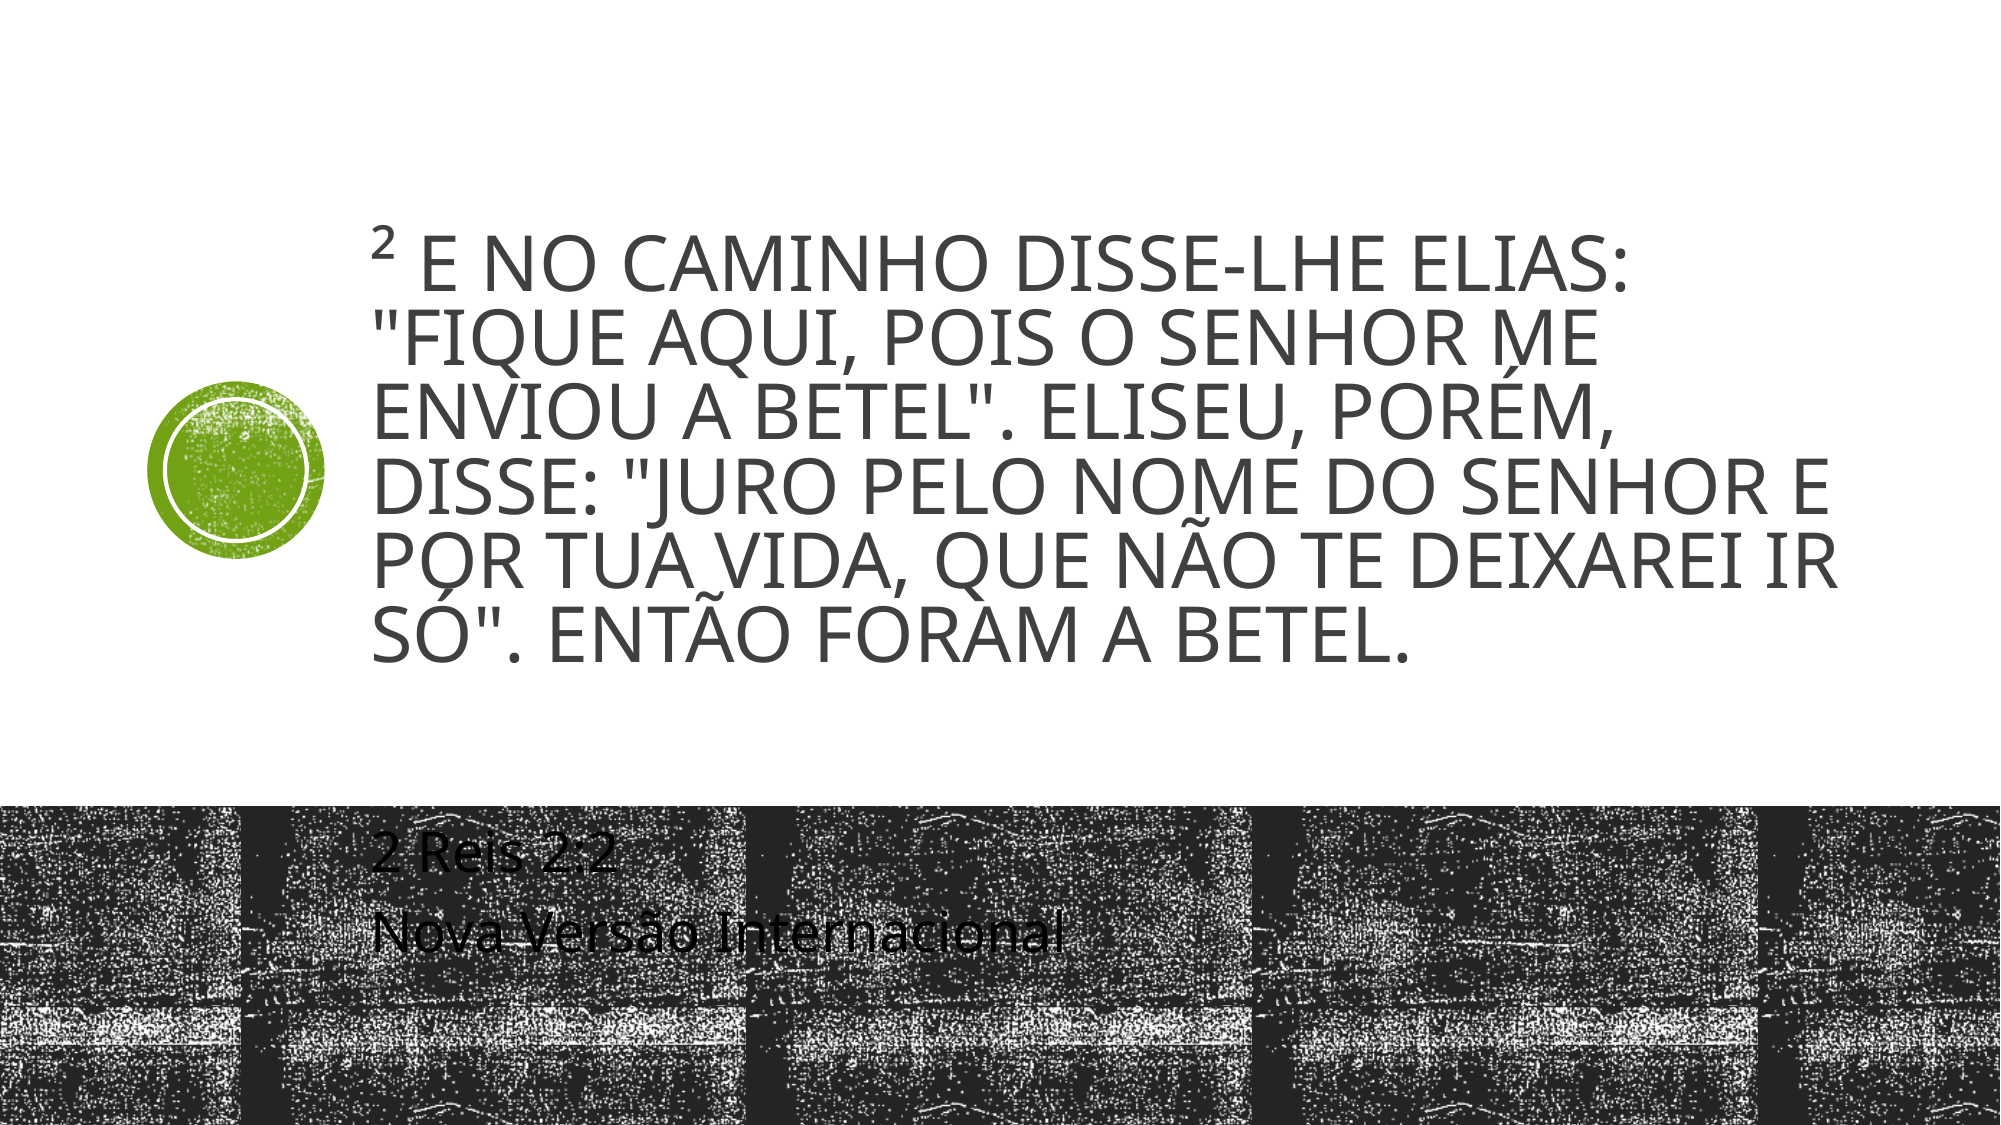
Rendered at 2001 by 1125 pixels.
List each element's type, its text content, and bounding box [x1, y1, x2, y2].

text_box 2 Reis 2:2 Nova Versão Internacional [355, 816, 1334, 992]
title ² e no caminho disse-lhe Elias: "Fique aqui, pois o Senhor me enviou a Betel". Eliseu, porém, disse: "Juro pelo nome do Senhor e por tua vida, que não te deixarei ir só". Então foram a Betel. [355, 197, 1878, 805]
